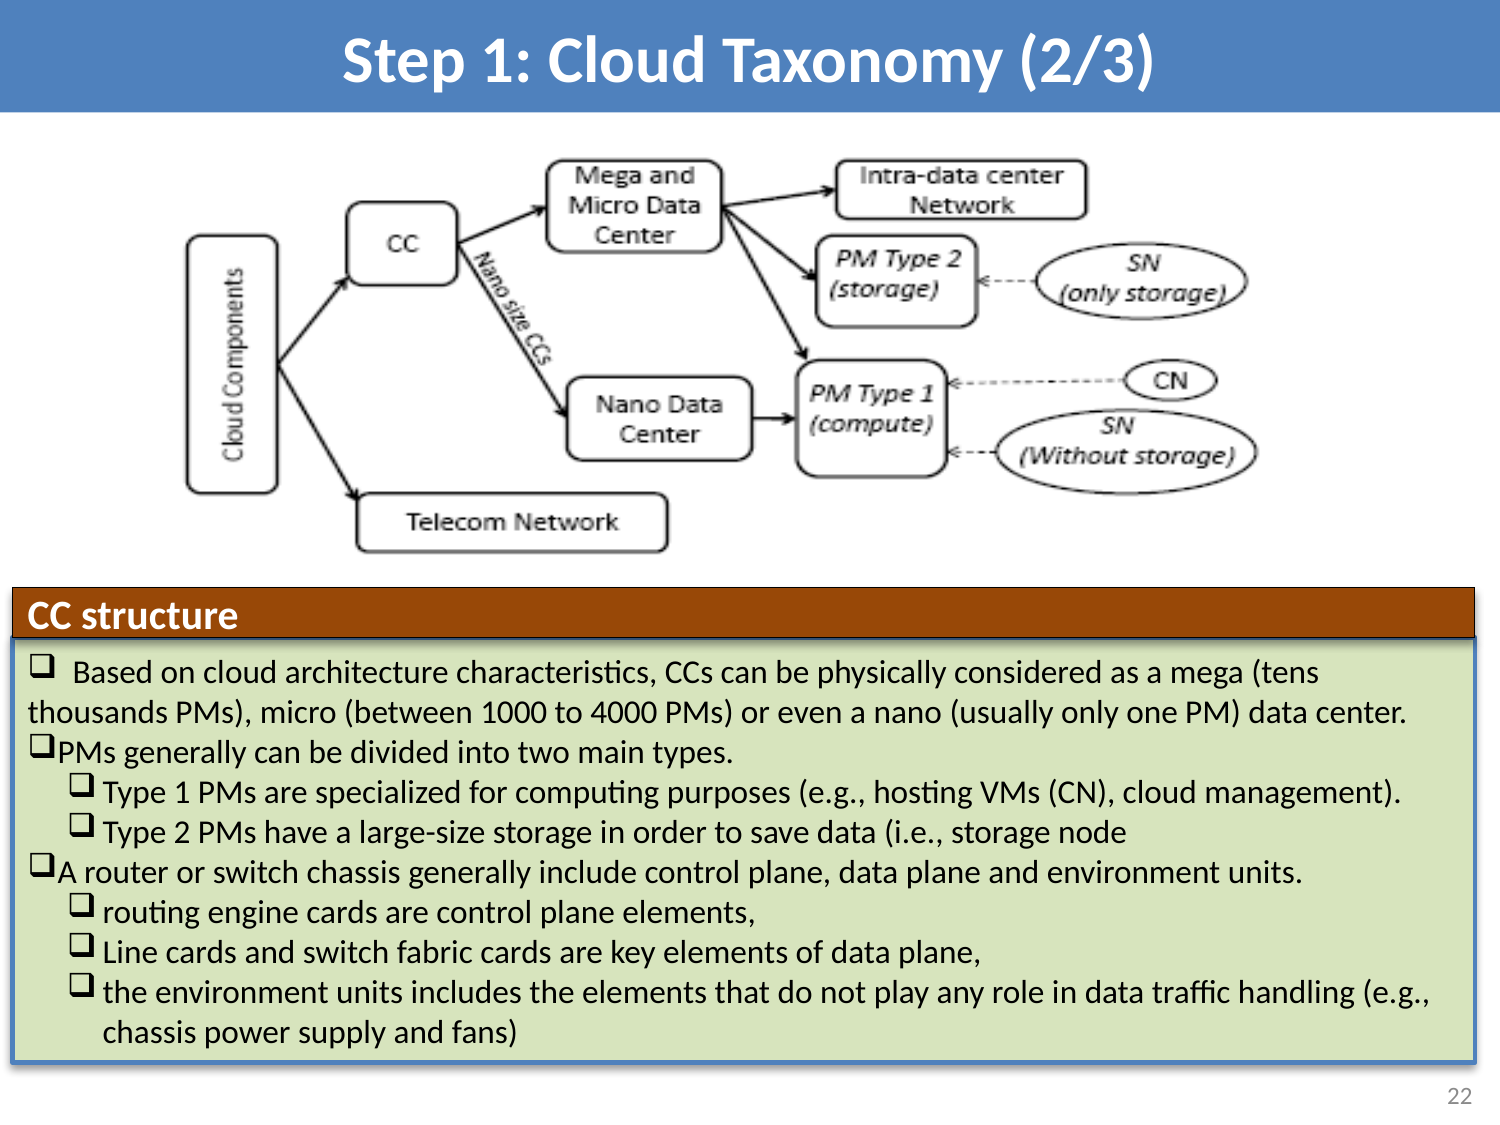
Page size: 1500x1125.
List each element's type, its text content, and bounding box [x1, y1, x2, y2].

text_box CC structure [12, 587, 1475, 638]
text_box Step 1: Cloud Taxonomy (2/3) [0, 0, 1500, 113]
slide_number 22 [1137, 1065, 1488, 1125]
text_box Based on cloud architecture characteristics, CCs can be physically considered as a mega (tens thousands PMs), micro (between 1000 to 4000 PMs) or even a nano (usually only one PM) data center. PMs generally can be divided into two main types. Type 1 PMs are specialized for computing purposes (e.g., hosting VMs (CN), cloud management). Type 2 PMs have a large-size storage in order to save data (i.e., storage node A router or switch chassis generally include control plane, data plane and environment units. routing engine cards are control plane elements, Line cards and switch fabric cards are key elements of data plane, the environment units includes the elements that do not play any role in data traffic handling (e.g., chassis power supply and fans) [12, 650, 1475, 1063]
picture [174, 137, 1276, 563]
